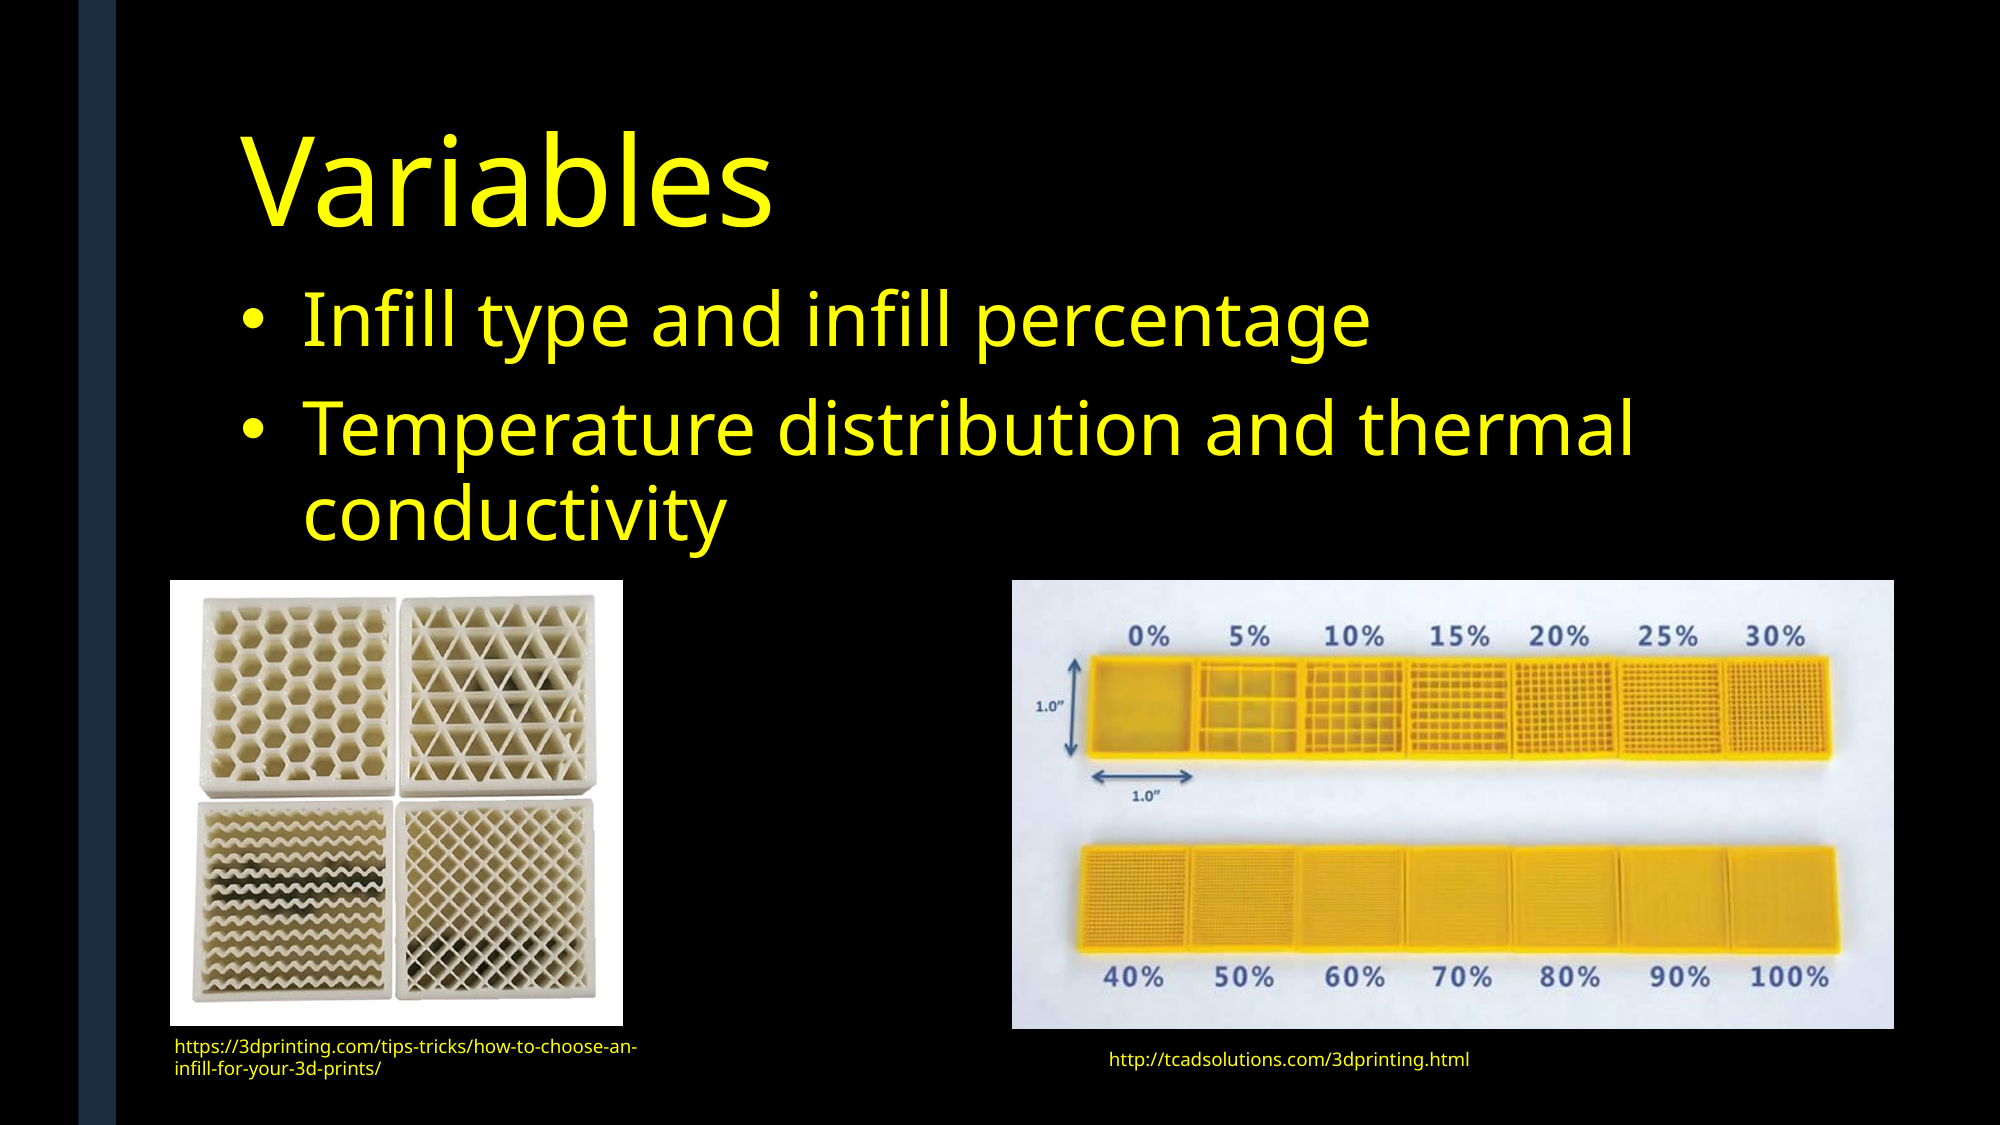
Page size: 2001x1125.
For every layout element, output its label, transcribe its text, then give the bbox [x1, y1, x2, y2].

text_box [159, 580, 677, 1088]
title Variables [225, 112, 1800, 270]
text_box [1012, 580, 1894, 1078]
list Infill type and infill percentage Temperature distribution and thermal conductivity [225, 270, 1861, 859]
